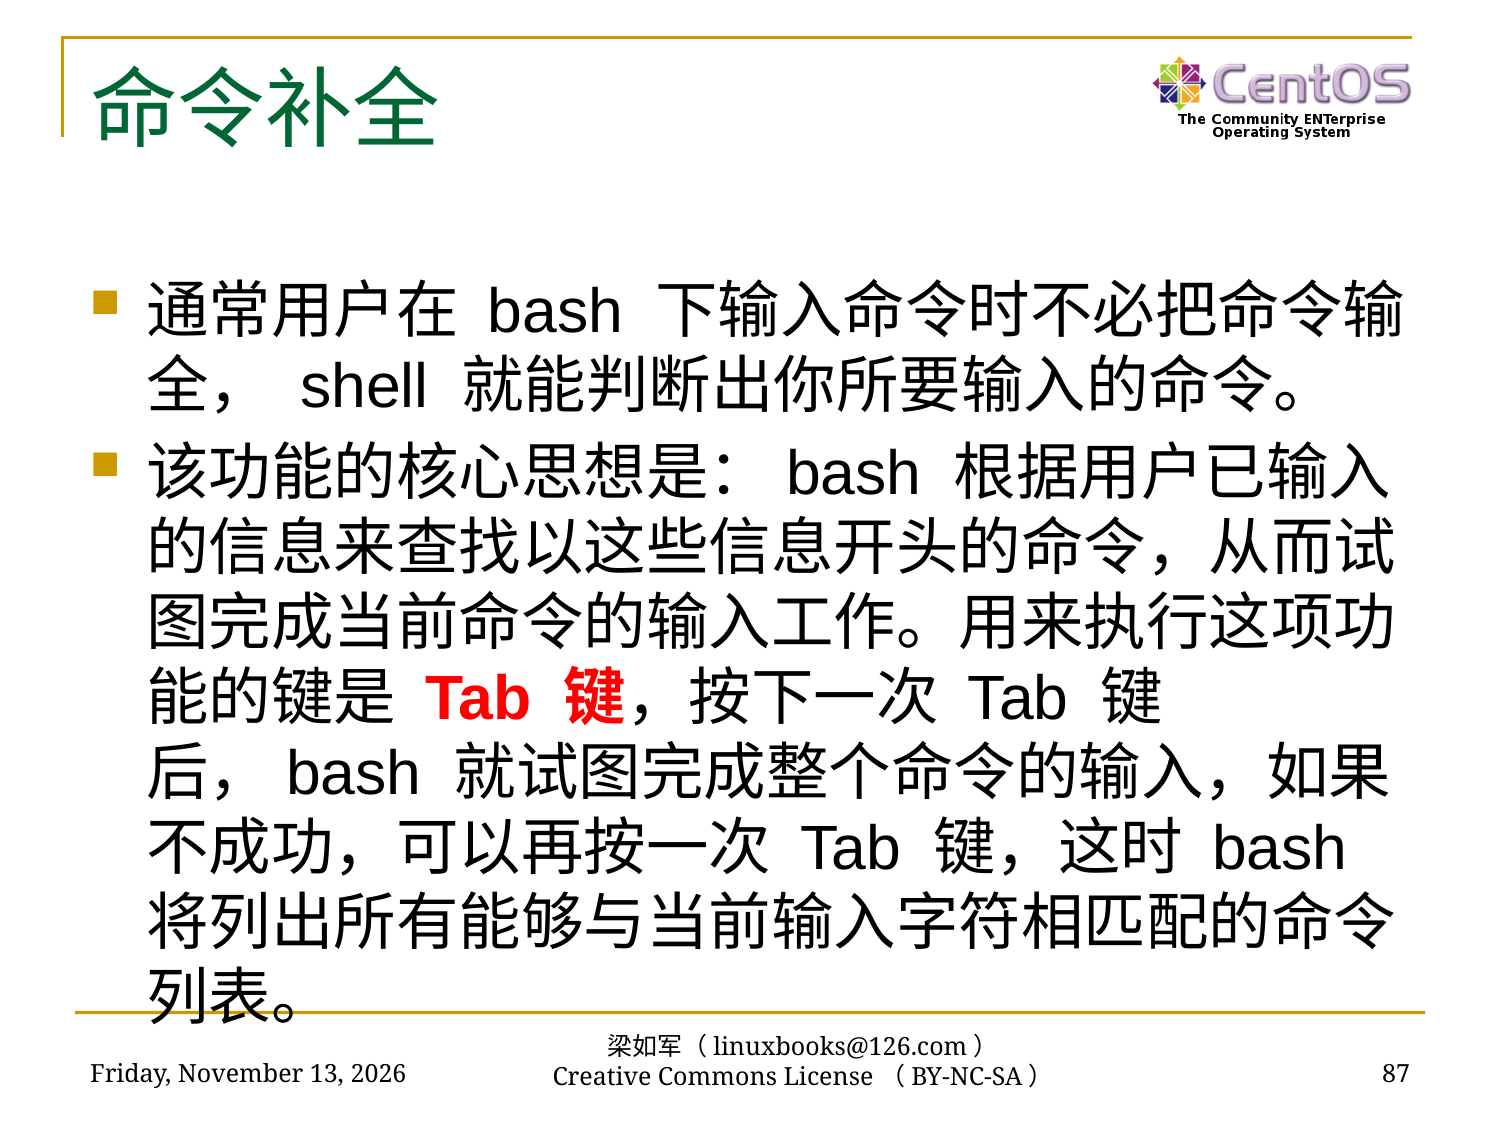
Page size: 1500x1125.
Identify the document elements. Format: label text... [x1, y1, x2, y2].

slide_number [74, 1023, 426, 1100]
slide_number 87 [1074, 1023, 1426, 1100]
title 命令补全 [74, 45, 1426, 233]
footer 梁如军（linuxbooks@126.com） Creative Commons License（BY-NC-SA） [359, 1022, 1247, 1099]
list 通常用户在 bash 下输入命令时不必把命令输全， shell 就能判断出你所要输入的命令。 该功能的核心思想是：bash 根据用户已输入的信息来查找以这些信息开头的命令，从而试图完成当前命令的输入工作。用来执行这项功能的键是 Tab 键，按下一次 Tab 键后，bash 就试图完成整个命令的输入，如果不成功，可以再按一次 Tab 键，这时 bash 将列出所有能够与当前输入字符相匹配的命令列表。 [74, 262, 1426, 1006]
